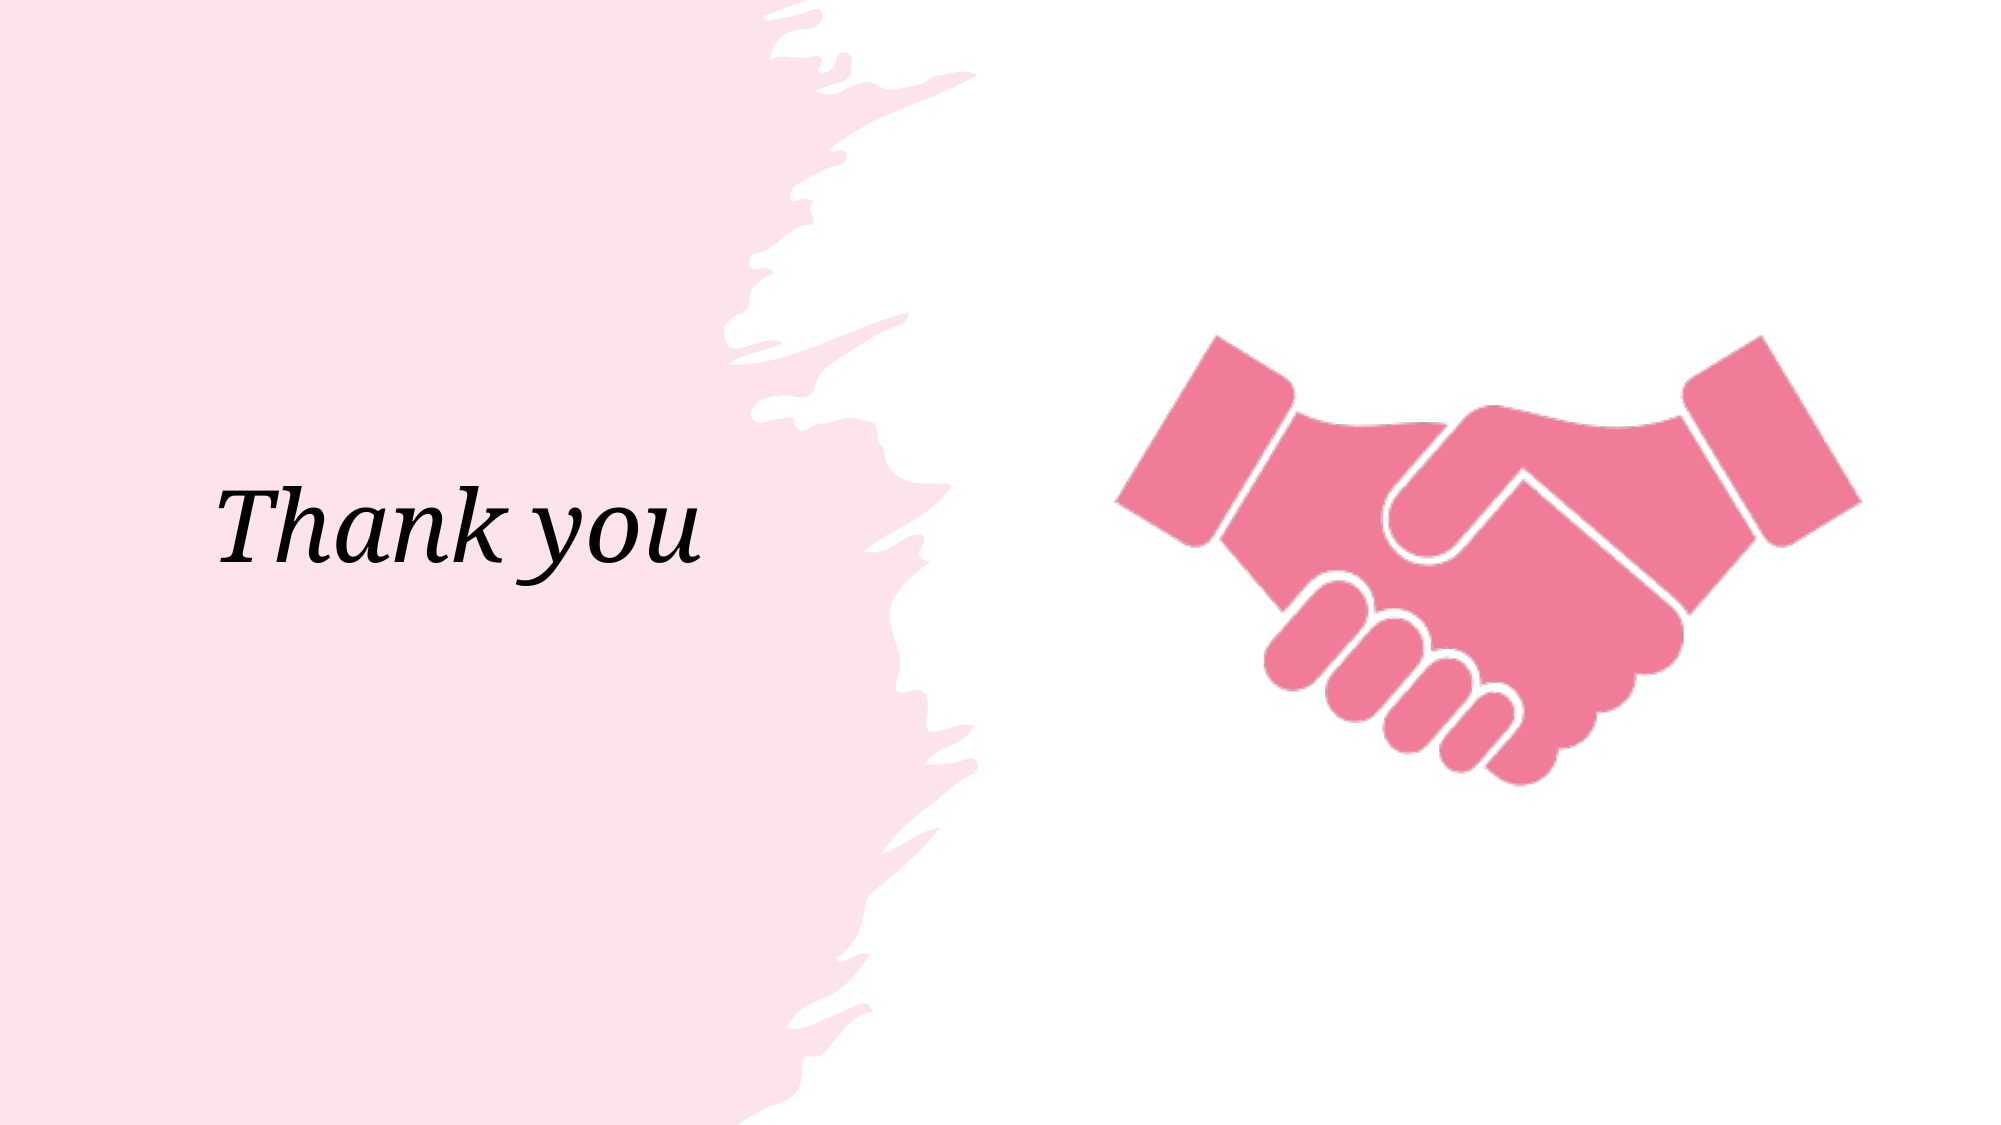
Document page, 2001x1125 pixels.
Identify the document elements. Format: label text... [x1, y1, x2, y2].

text_box [0, 0, 980, 1125]
title Thank you [78, 418, 837, 592]
text_box [725, 0, 2000, 1125]
picture [1083, 157, 1895, 968]
